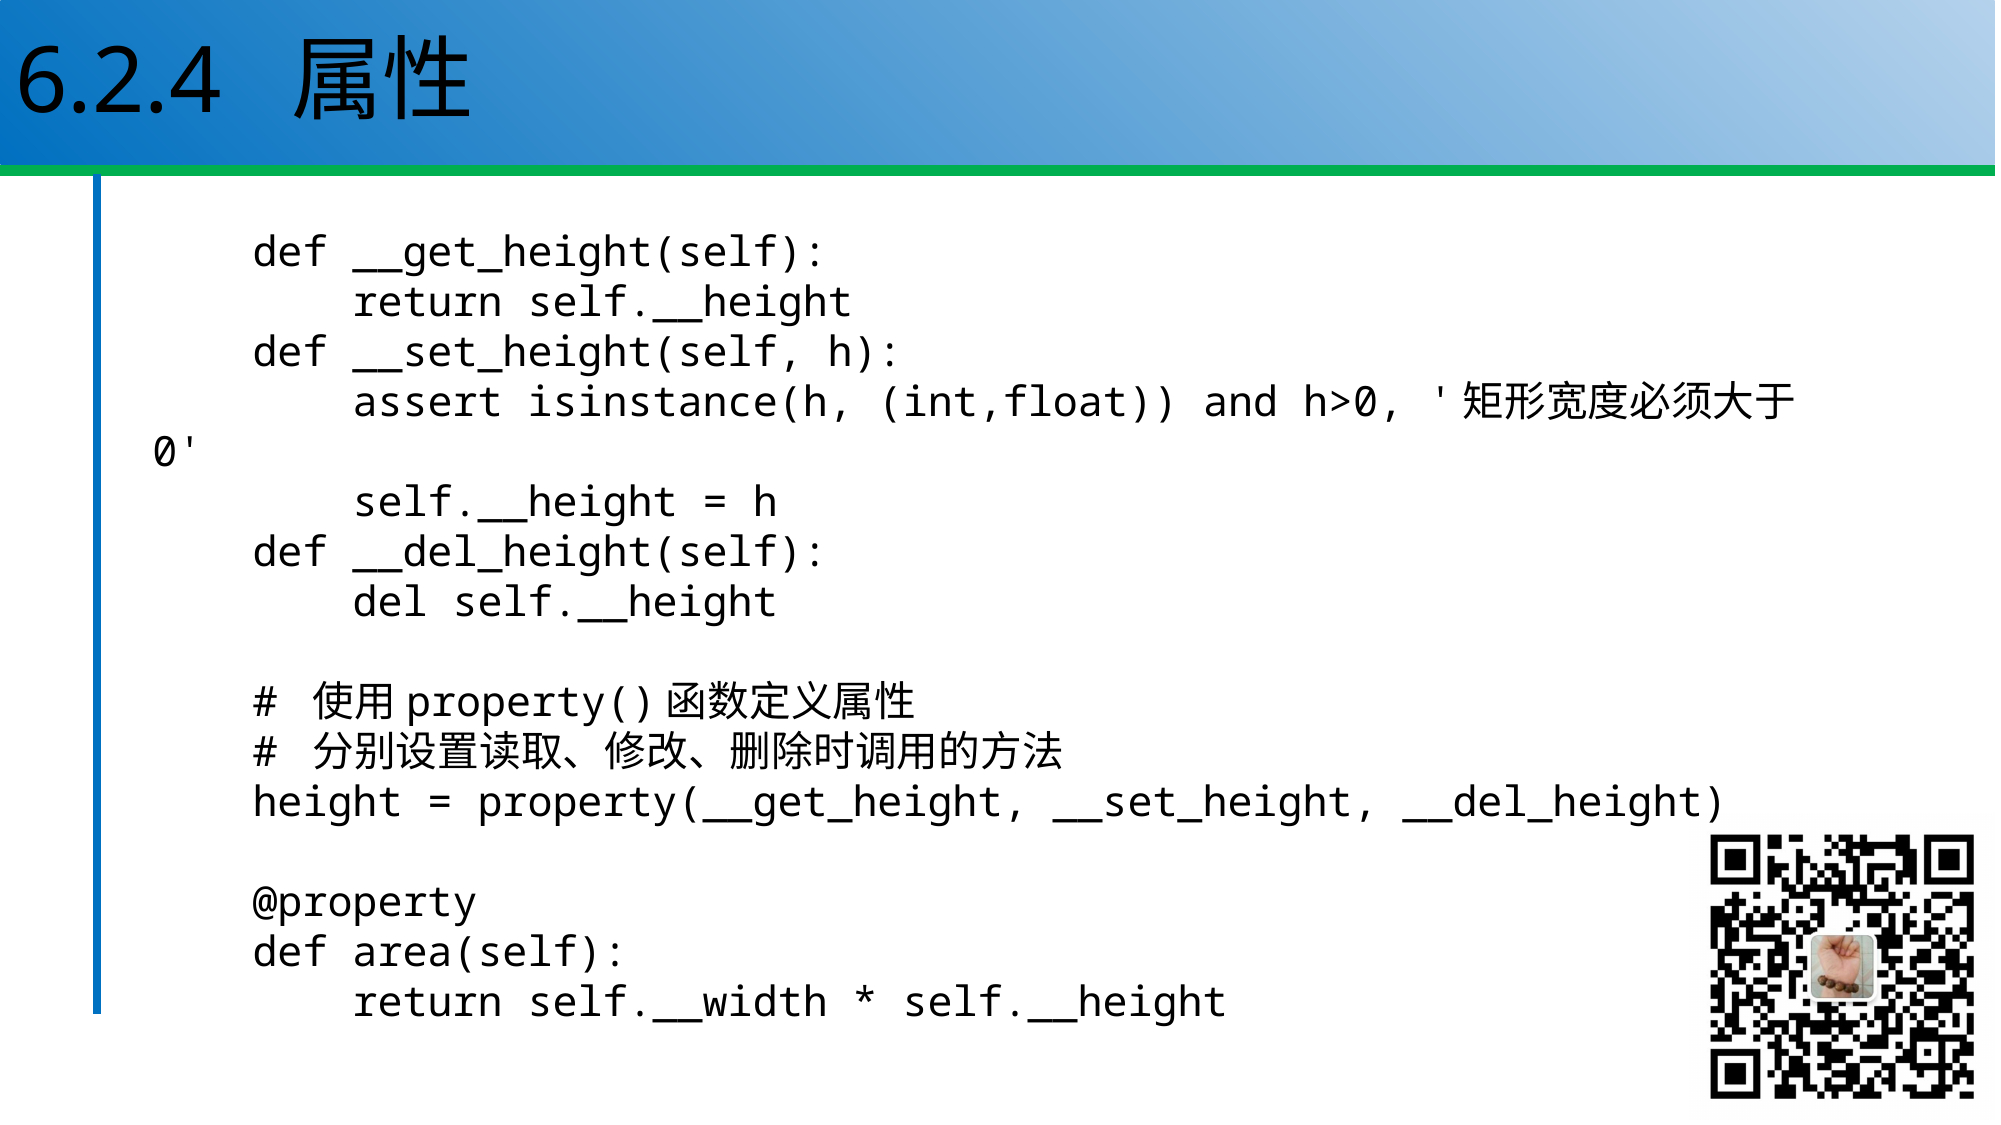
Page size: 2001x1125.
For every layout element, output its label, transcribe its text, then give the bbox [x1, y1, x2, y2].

slide_number [1412, 1042, 1863, 1103]
list def __get_height(self): return self.__height def __set_height(self, h): assert isinstance(h, (int,float)) and h>0, '矩形宽度必须大于0' self.__height = h def __del_height(self): del self.__height # 使用property()函数定义属性 # 分别设置读取、修改、删除时调用的方法 height = property(__get_height, __set_height, __del_height) @property def area(self): return self.__width * self.__height [137, 216, 1863, 978]
picture [1689, 813, 1995, 1120]
title 6.2.4 属性 [0, 0, 1995, 165]
